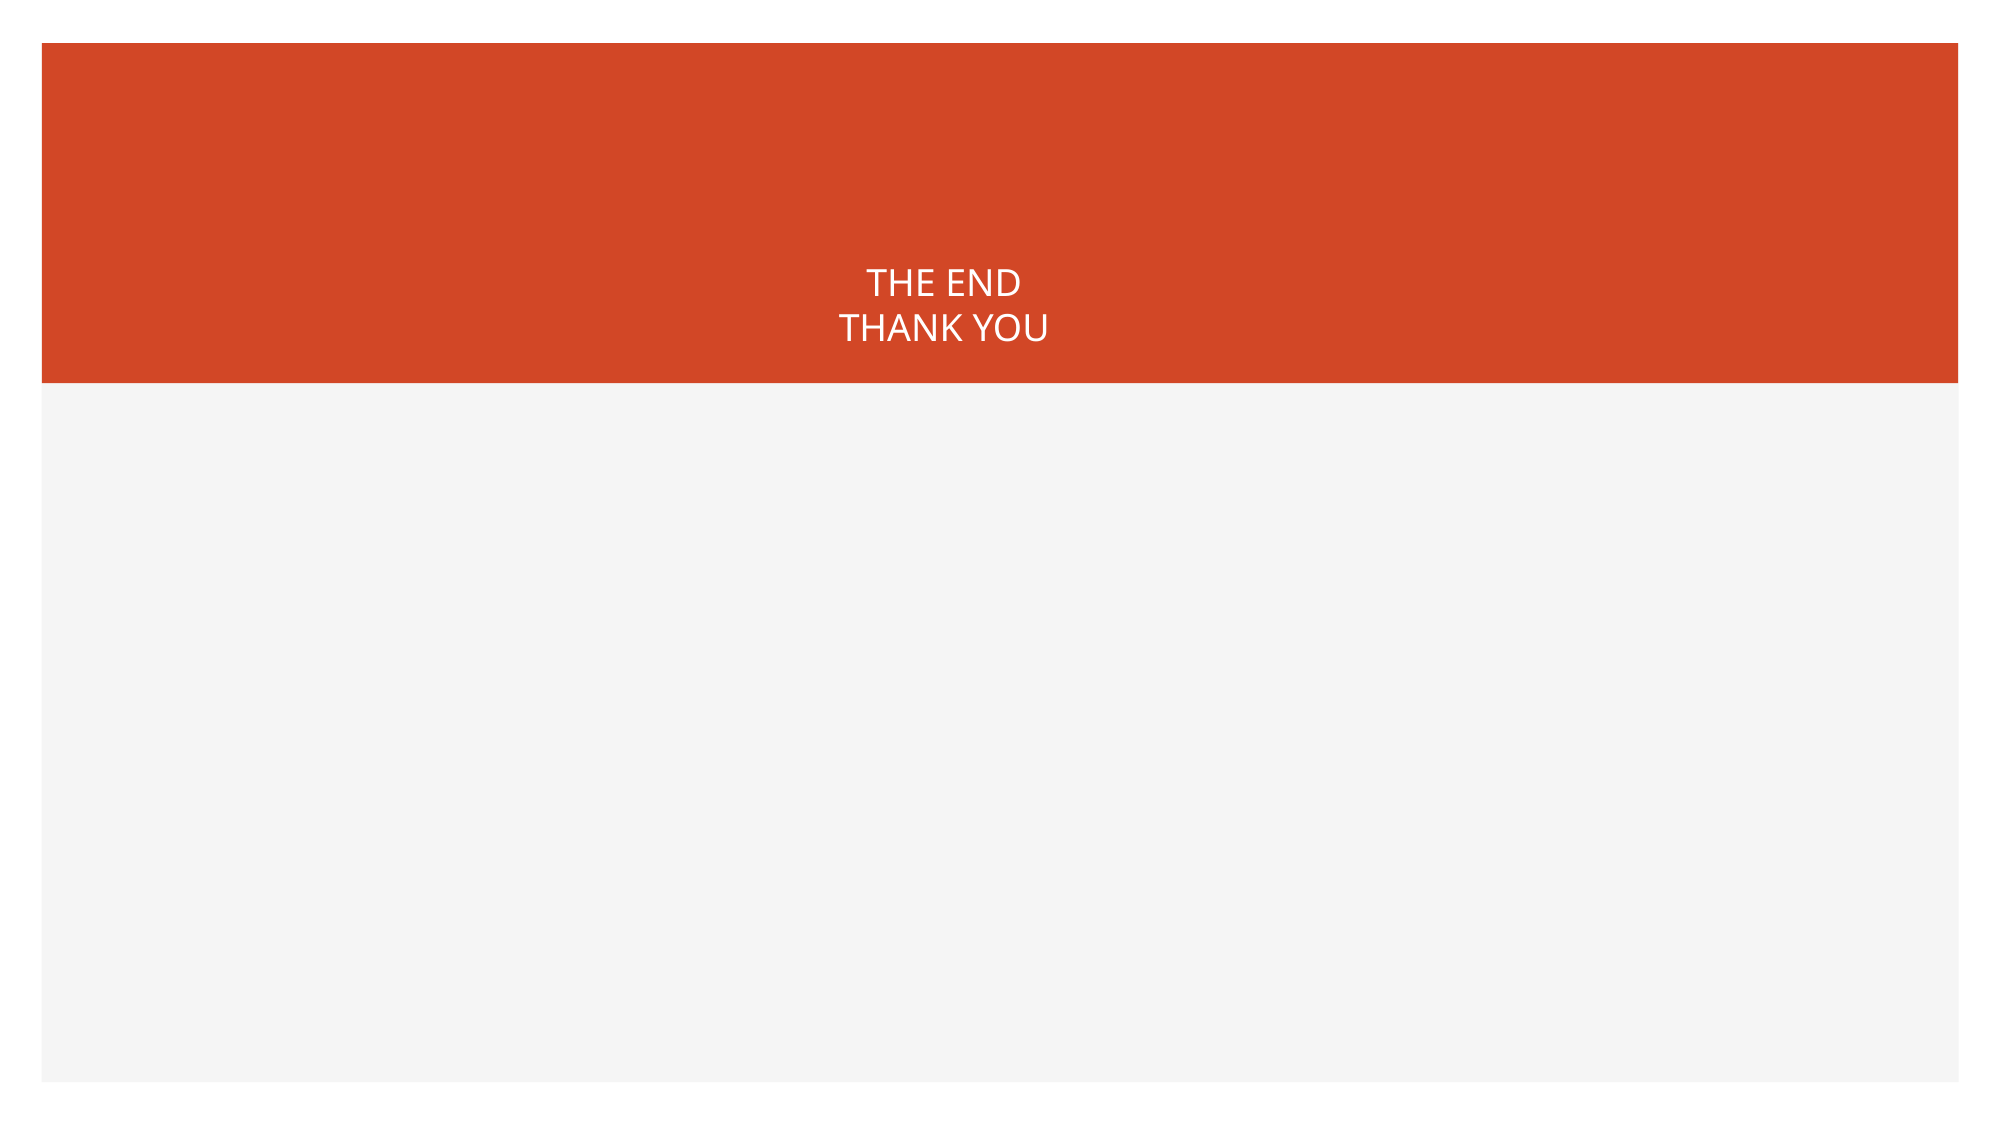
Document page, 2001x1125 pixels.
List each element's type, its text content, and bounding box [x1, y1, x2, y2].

title THE END THANK YOU [85, 251, 1804, 357]
